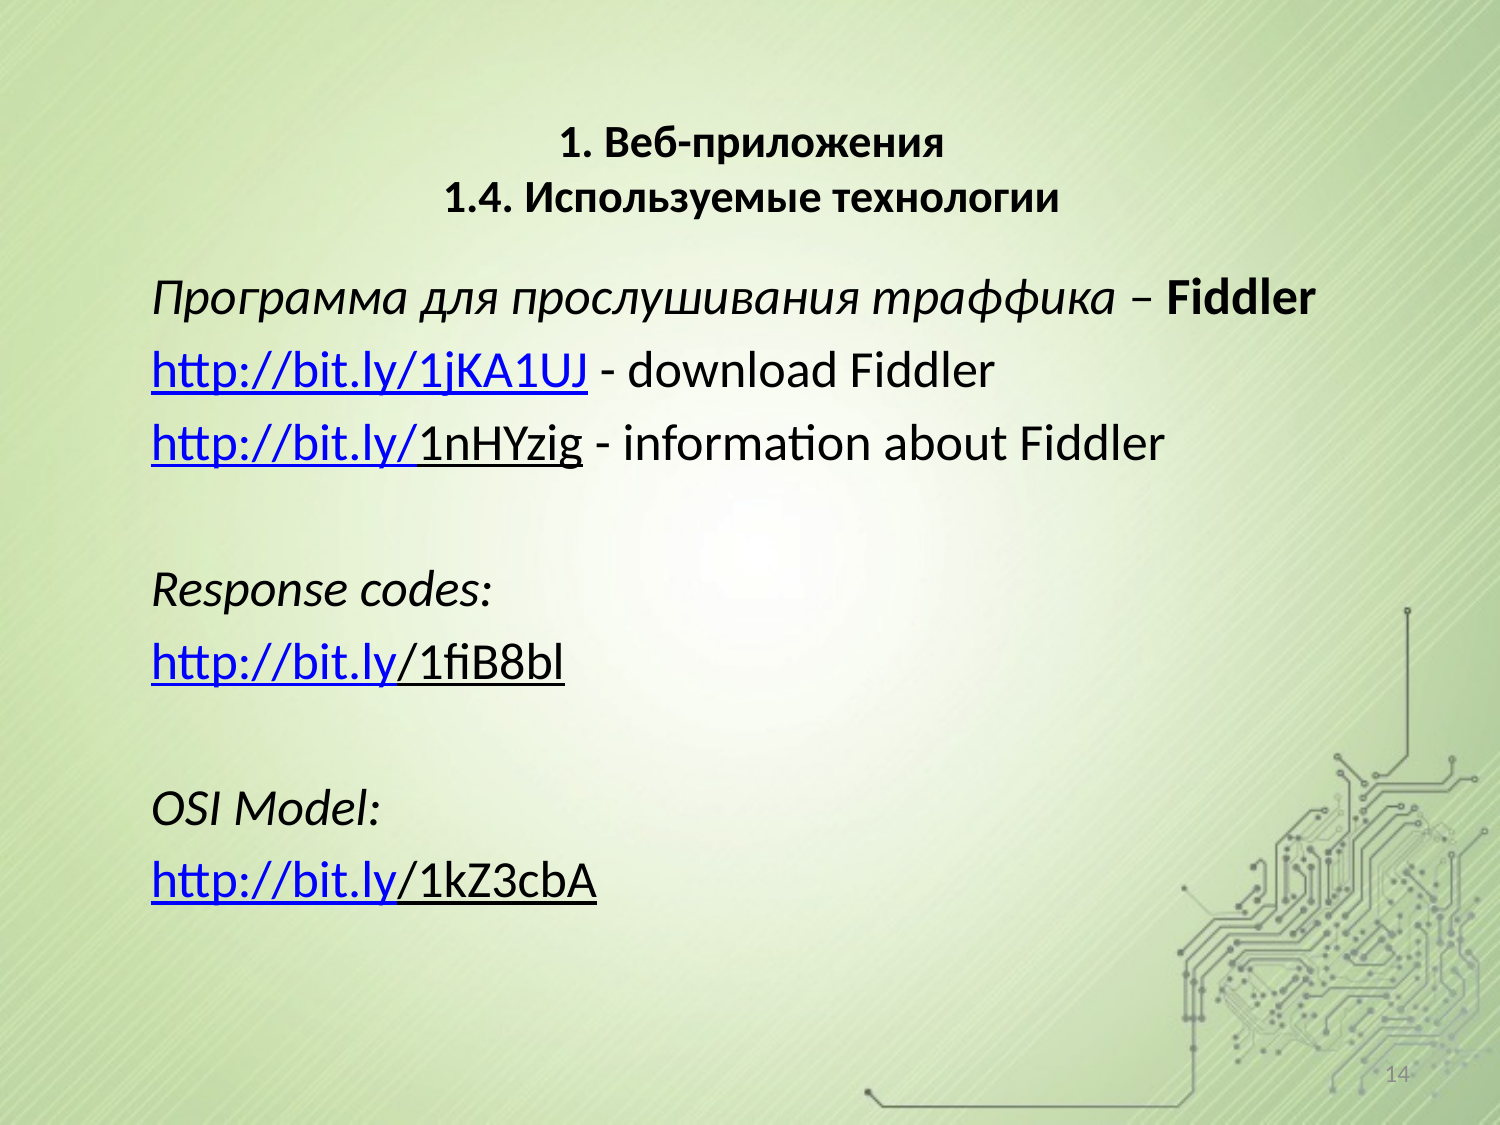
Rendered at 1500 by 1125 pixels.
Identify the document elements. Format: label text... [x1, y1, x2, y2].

slide_number 14 [1074, 1042, 1425, 1103]
title 1. Веб-приложения 1.4. Используемые технологии [76, 103, 1427, 291]
picture [0, 0, 1500, 1125]
list Программа для прослушивания траффика – Fiddler http://bit.ly/1jKA1UJ - download Fiddler http://bit.ly/1nHYzig - information about Fiddler Response codes: http://bit.ly/1fiB8bl OSI Model: http://bit.ly/1kZ3cbA [135, 255, 1447, 1094]
